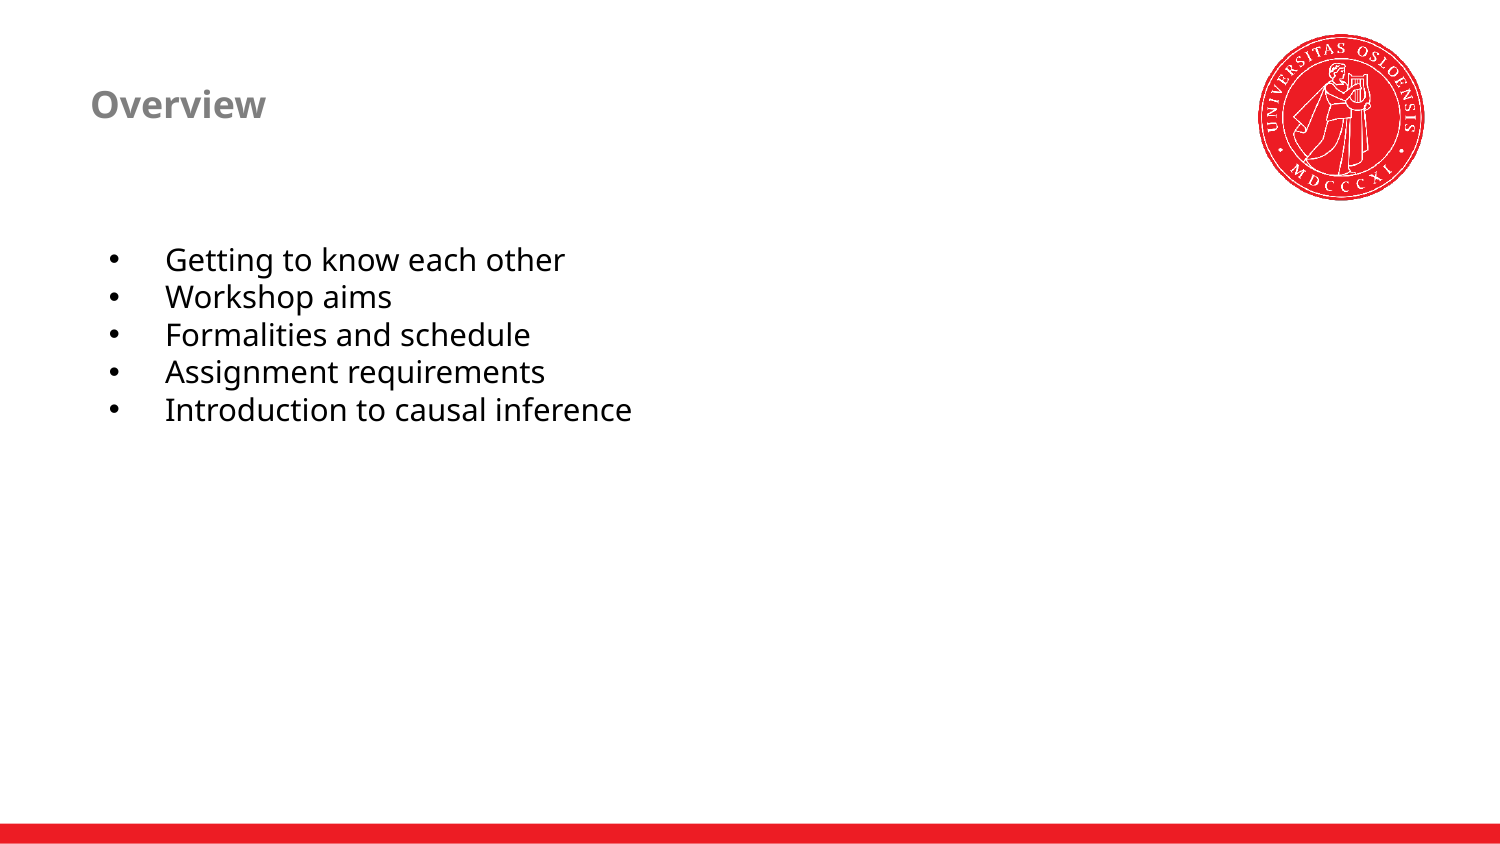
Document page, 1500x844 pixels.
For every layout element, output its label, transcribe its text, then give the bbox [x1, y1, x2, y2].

title Overview [75, 33, 1223, 175]
list Getting to know each other Workshop aims Formalities and schedule Assignment requirements Introduction to causal inference [75, 232, 1425, 754]
picture [1257, 33, 1425, 201]
